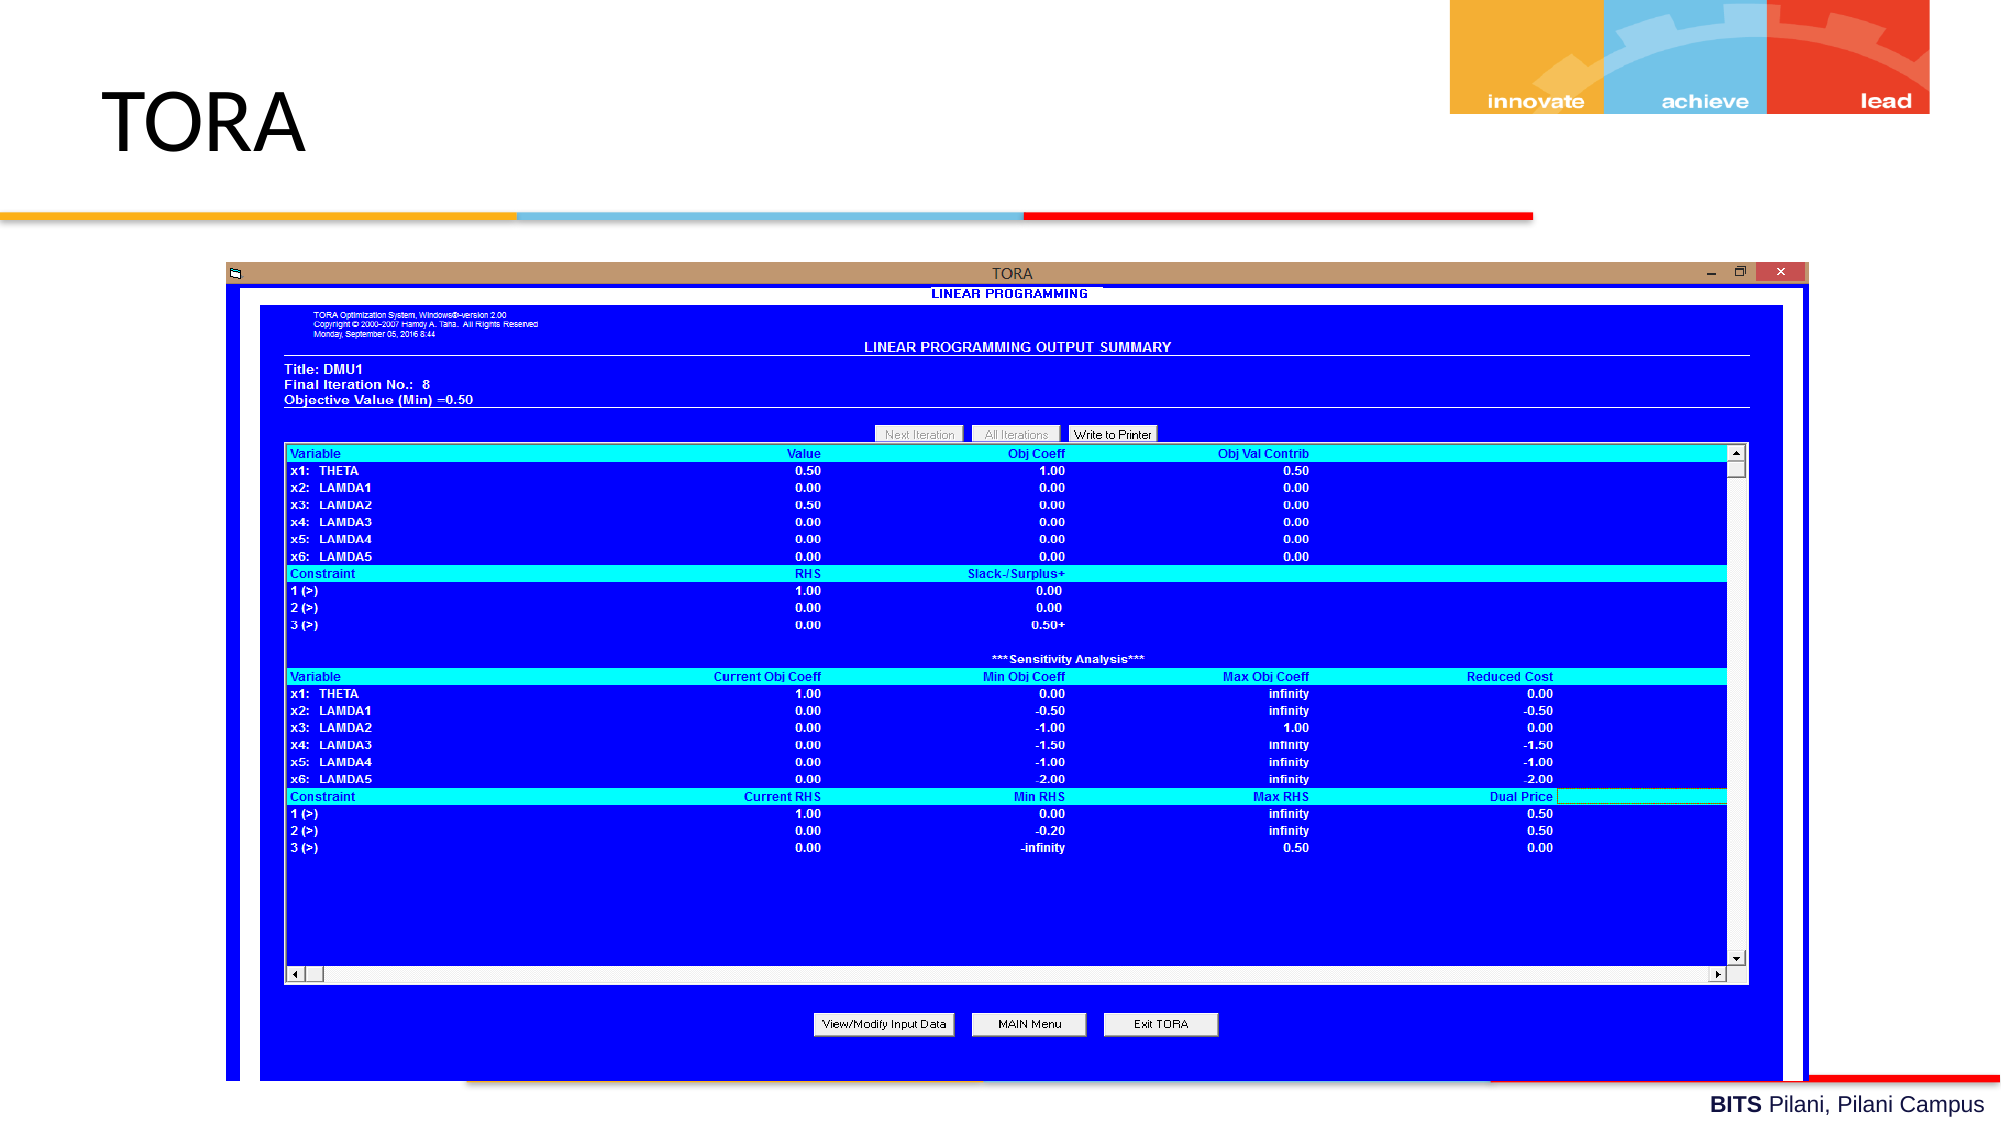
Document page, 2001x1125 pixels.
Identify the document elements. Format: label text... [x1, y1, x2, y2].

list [226, 262, 1809, 1082]
title TORA [86, 45, 1426, 185]
picture [1449, 0, 1930, 114]
